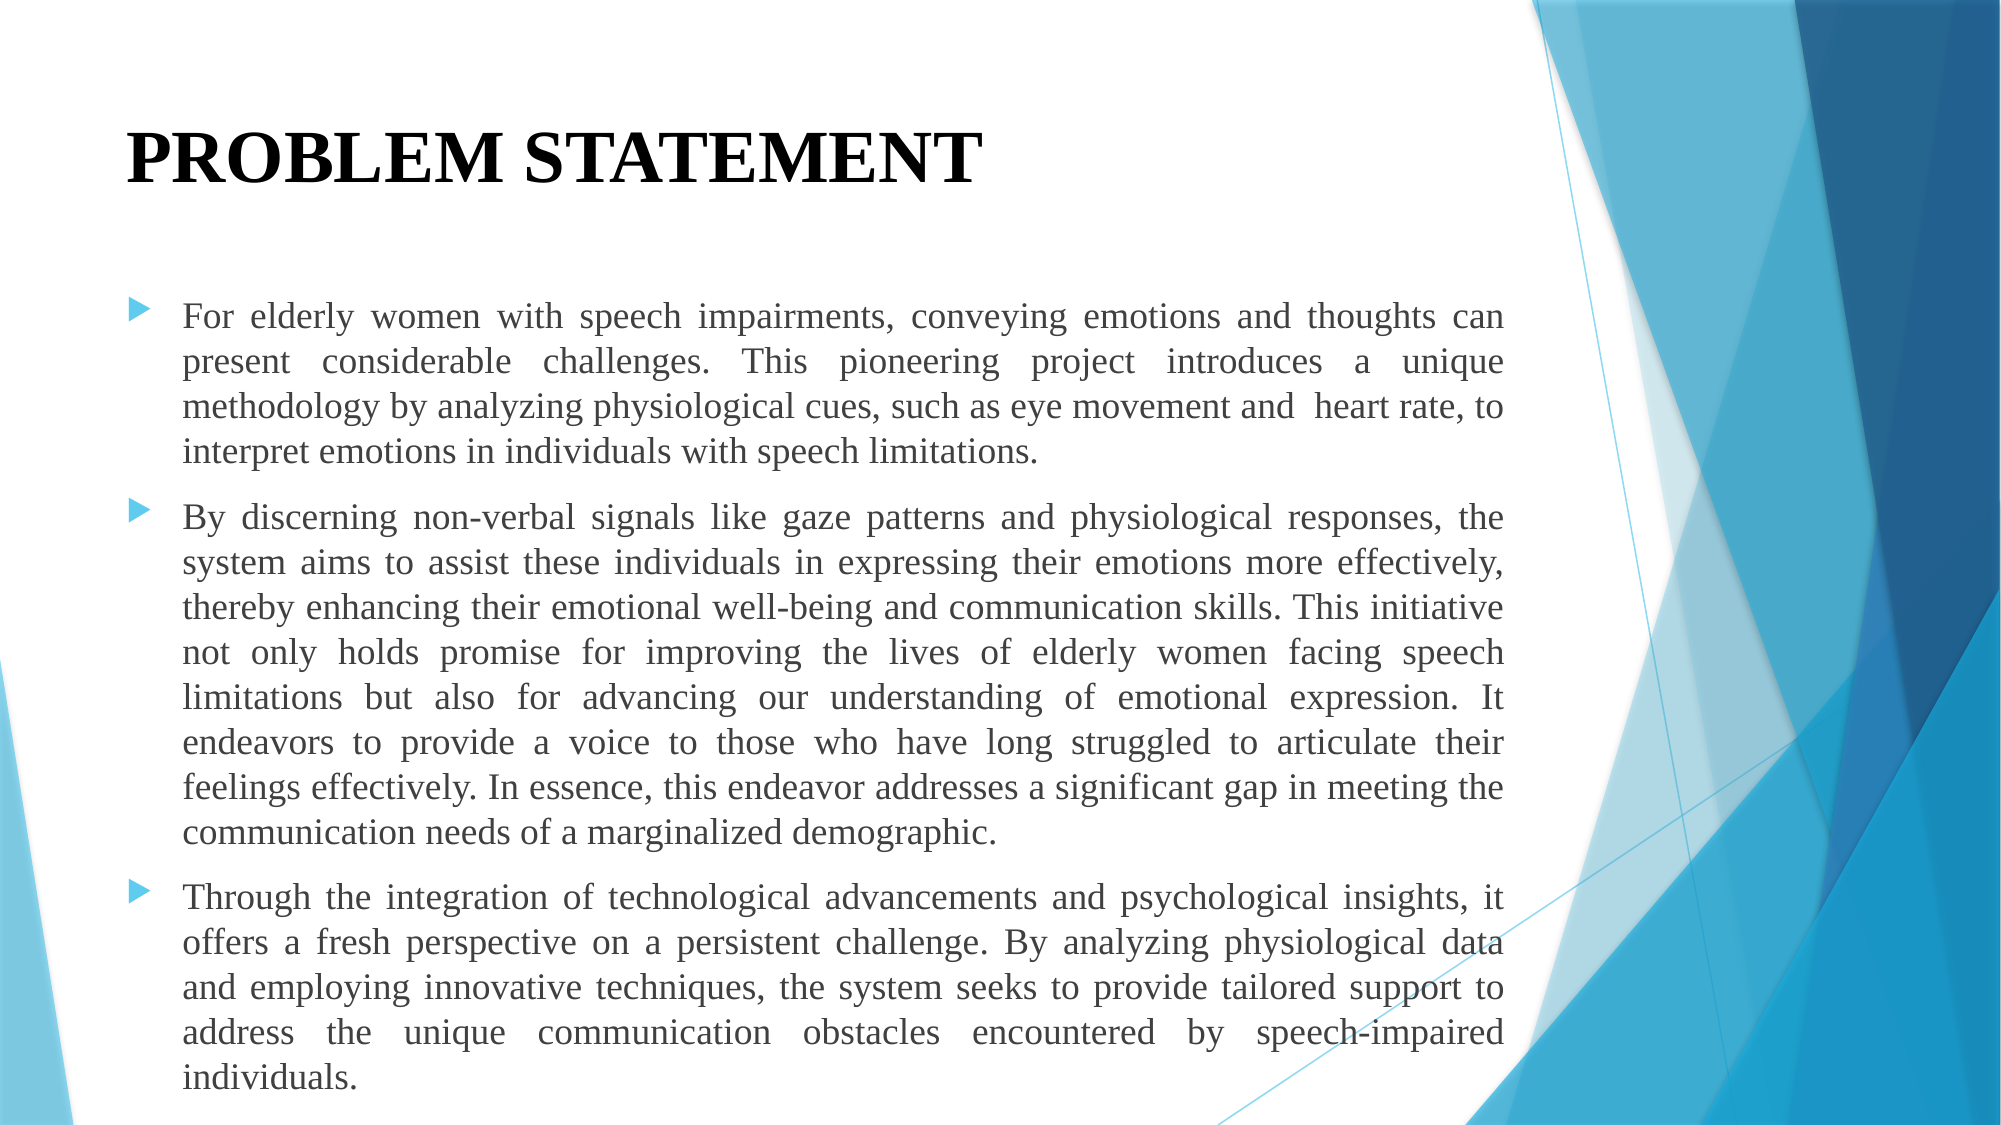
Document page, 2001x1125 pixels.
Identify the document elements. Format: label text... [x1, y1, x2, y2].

list For elderly women with speech impairments, conveying emotions and thoughts can present considerable challenges. This pioneering project introduces a unique methodology by analyzing physiological cues, such as eye movement and heart rate, to interpret emotions in individuals with speech limitations. By discerning non-verbal signals like gaze patterns and physiological responses, the system aims to assist these individuals in expressing their emotions more effectively, thereby enhancing their emotional well-being and communication skills. This initiative not only holds promise for improving the lives of elderly women facing speech limitations but also for advancing our understanding of emotional expression. It endeavors to provide a voice to those who have long struggled to articulate their feelings effectively. In essence, this endeavor addresses a significant gap in meeting the communication needs of a marginalized demographic. Through the integration of technological advancements and psychological insights, it offers a fresh perspective on a persistent challenge. By analyzing physiological data and employing innovative techniques, the system seeks to provide tailored support to address the unique communication obstacles encountered by speech-impaired individuals. [111, 283, 1522, 1125]
title PROBLEM STATEMENT [111, 99, 1522, 283]
